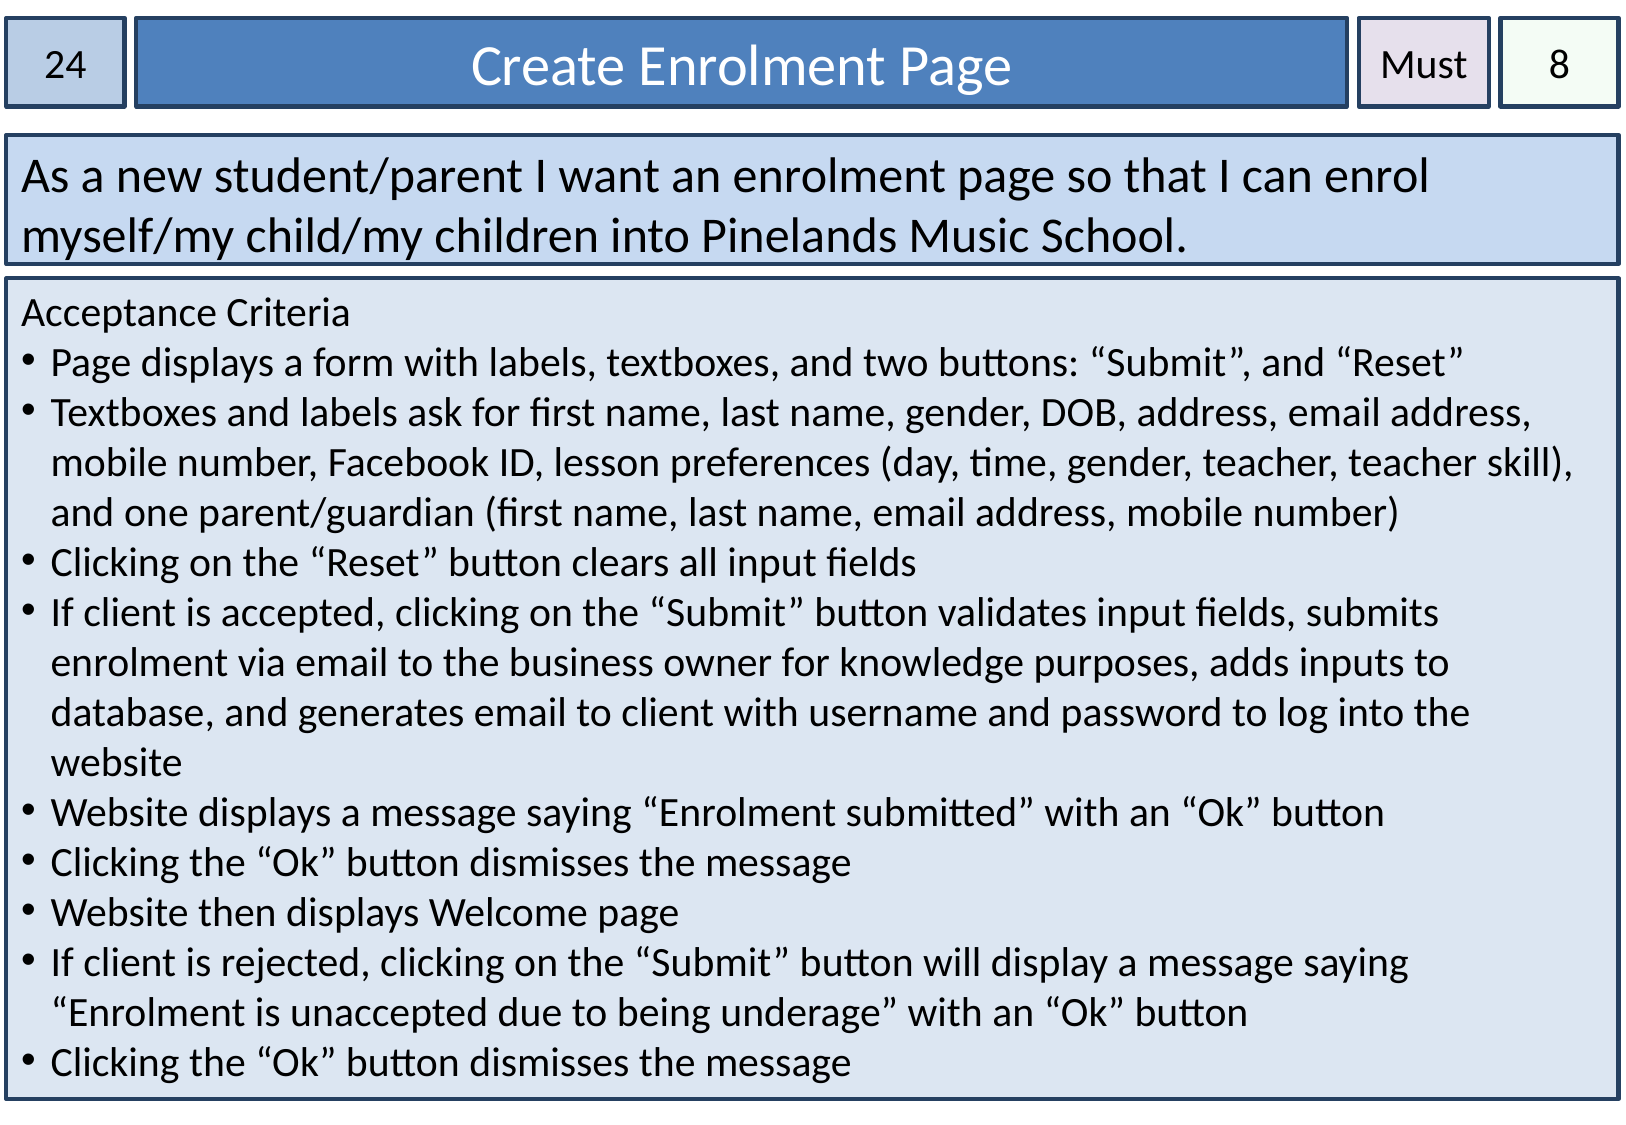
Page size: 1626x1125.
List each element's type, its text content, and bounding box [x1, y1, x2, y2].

text_box Must [1357, 16, 1491, 109]
text_box 24 [4, 16, 127, 109]
text_box Create Enrolment Page [134, 16, 1349, 109]
text_box As a new student/parent I want an enrolment page so that I can enrol myself/my child/my children into Pinelands Music School. [4, 133, 1621, 266]
text_box Acceptance Criteria Page displays a form with labels, textboxes, and two buttons: “Submit”, and “Reset” Textboxes and labels ask for first name, last name, gender, DOB, address, email address, mobile number, Facebook ID, lesson preferences (day, time, gender, teacher, teacher skill), and one parent/guardian (first name, last name, email address, mobile number) Clicking on the “Reset” button clears all input fields If client is accepted, clicking on the “Submit” button validates input fields, submits enrolment via email to the business owner for knowledge purposes, adds inputs to database, and generates email to client with username and password to log into the website Website displays a message saying “Enrolment submitted” with an “Ok” button Clicking the “Ok” button dismisses the message Website then displays Welcome page If client is rejected, clicking on the “Submit” button will display a message saying “Enrolment is unaccepted due to being underage” with an “Ok” button Clicking the “Ok” button dismisses the message [4, 276, 1621, 1101]
text_box 8 [1498, 16, 1621, 109]
